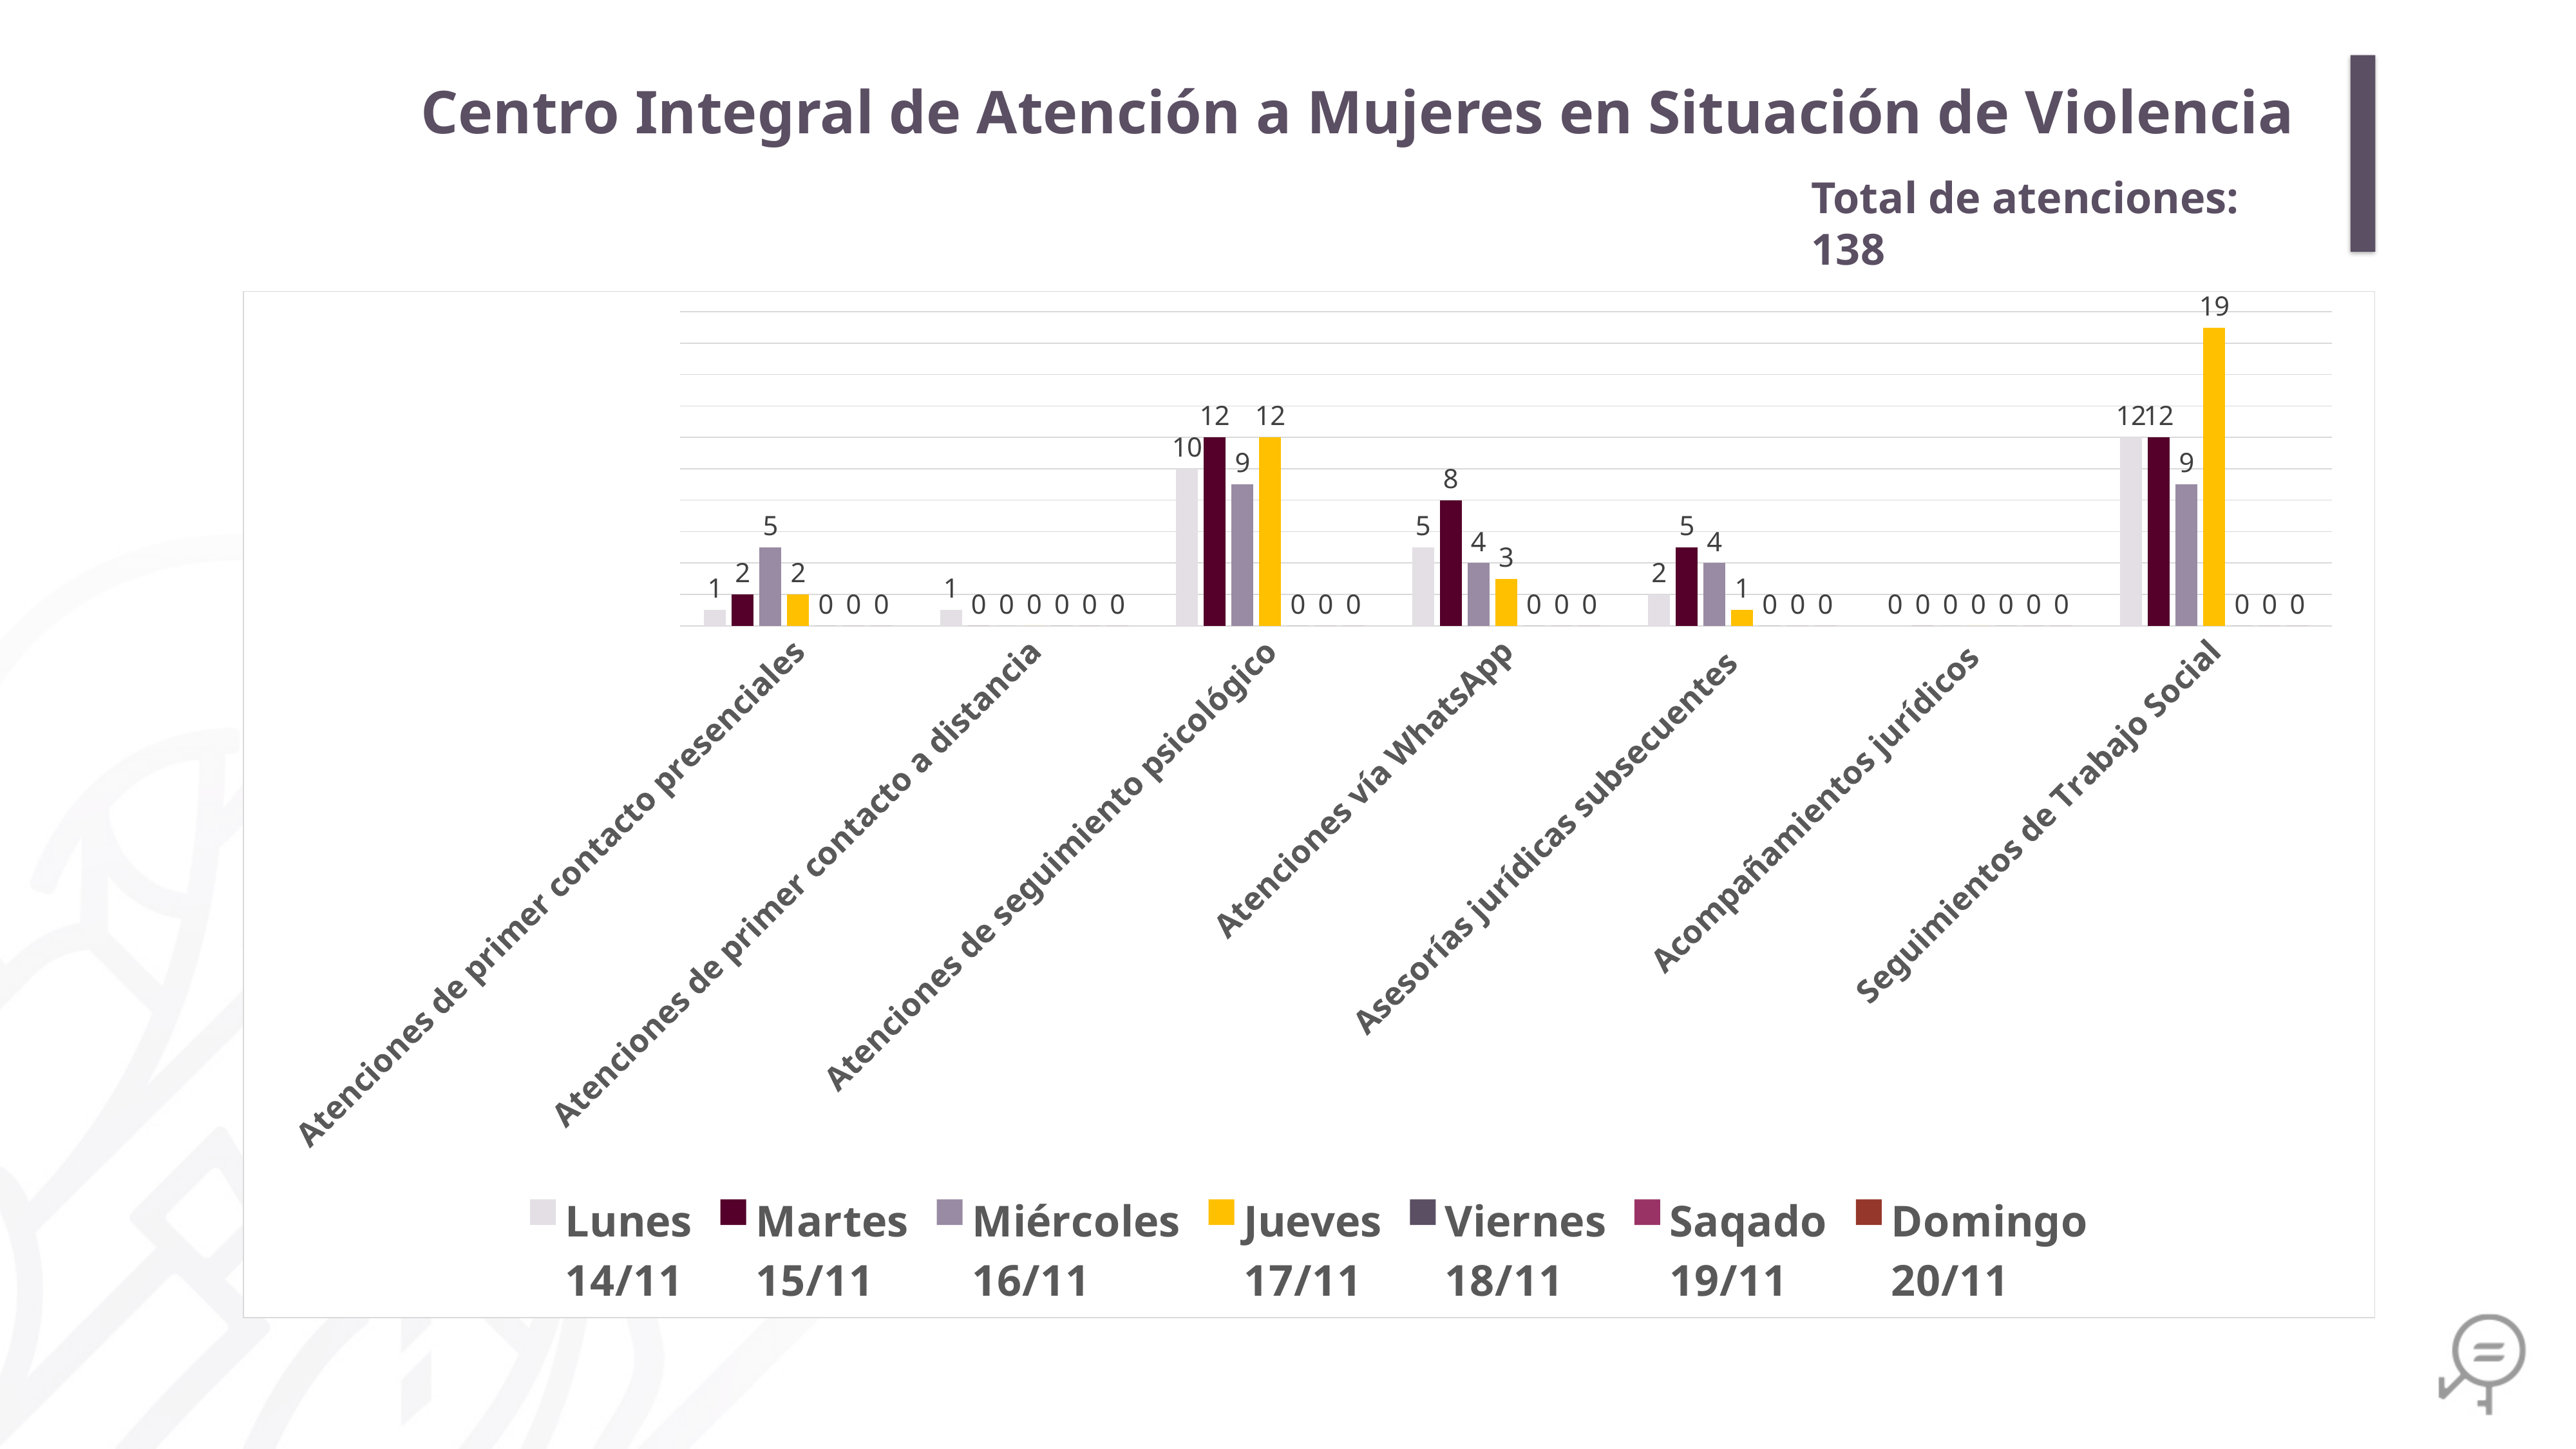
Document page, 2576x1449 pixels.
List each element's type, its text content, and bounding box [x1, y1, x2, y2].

text_box [2350, 55, 2376, 252]
text_box Total de atenciones: 138 [1801, 166, 2315, 279]
text_box Centro Integral de Atención a Mujeres en Situación de Violencia [353, 64, 2315, 164]
chart [243, 286, 2376, 1318]
